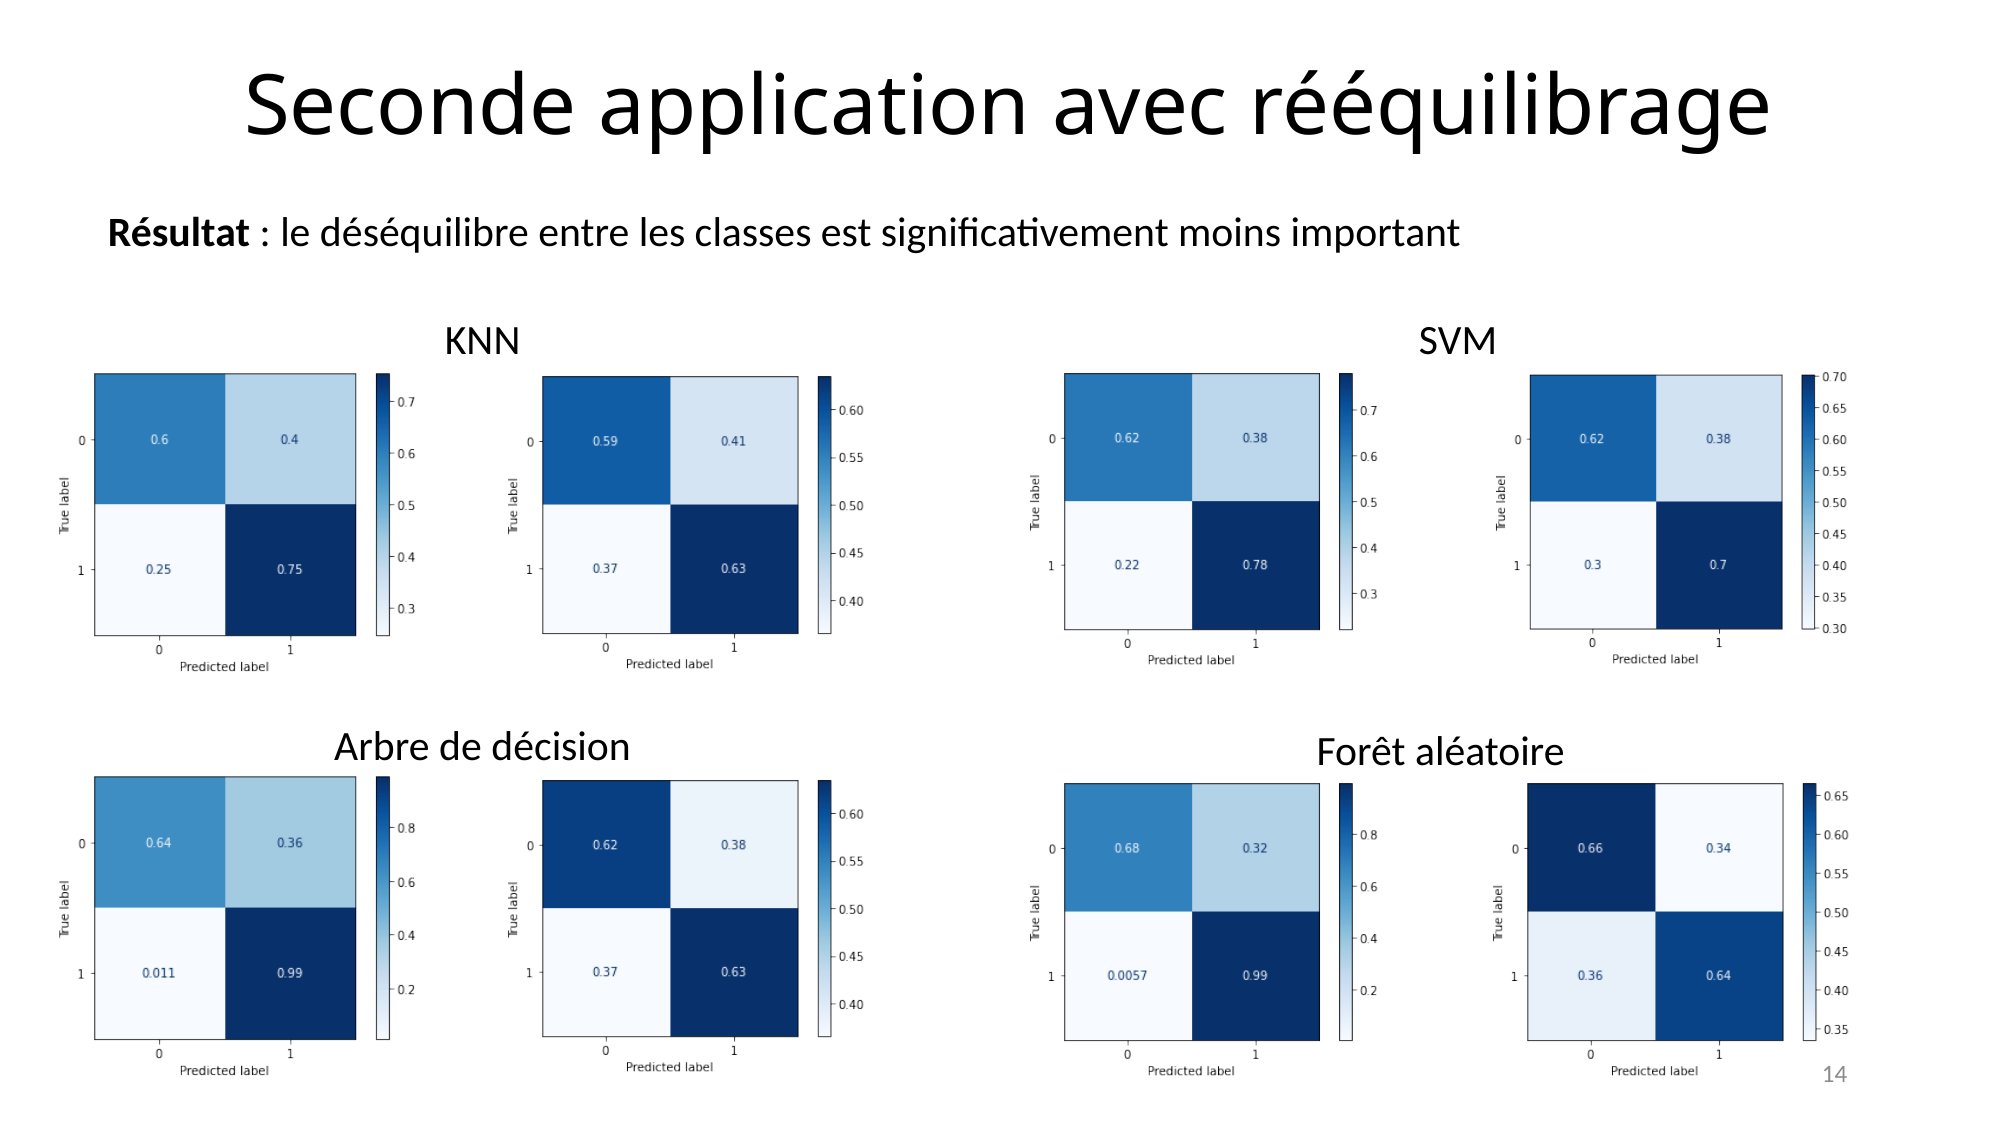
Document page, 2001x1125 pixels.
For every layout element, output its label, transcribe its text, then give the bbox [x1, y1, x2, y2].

picture [52, 366, 424, 681]
text_box Forêt aléatoire [1023, 716, 1858, 781]
picture [52, 769, 424, 1085]
slide_number 14 [1412, 1042, 1863, 1103]
picture [1023, 776, 1386, 1085]
picture [1023, 366, 1386, 674]
text_box SVM [1060, 305, 1856, 371]
picture [501, 369, 873, 678]
picture [1486, 776, 1858, 1085]
picture [501, 773, 873, 1081]
text_box Arbre de décision [93, 711, 873, 777]
picture [1488, 364, 1856, 673]
text_box Seconde application avec rééquilibrage [0, 44, 2000, 159]
text_box KNN [93, 305, 873, 371]
text_box Résultat : le déséquilibre entre les classes est significativement moins important [93, 197, 1925, 263]
